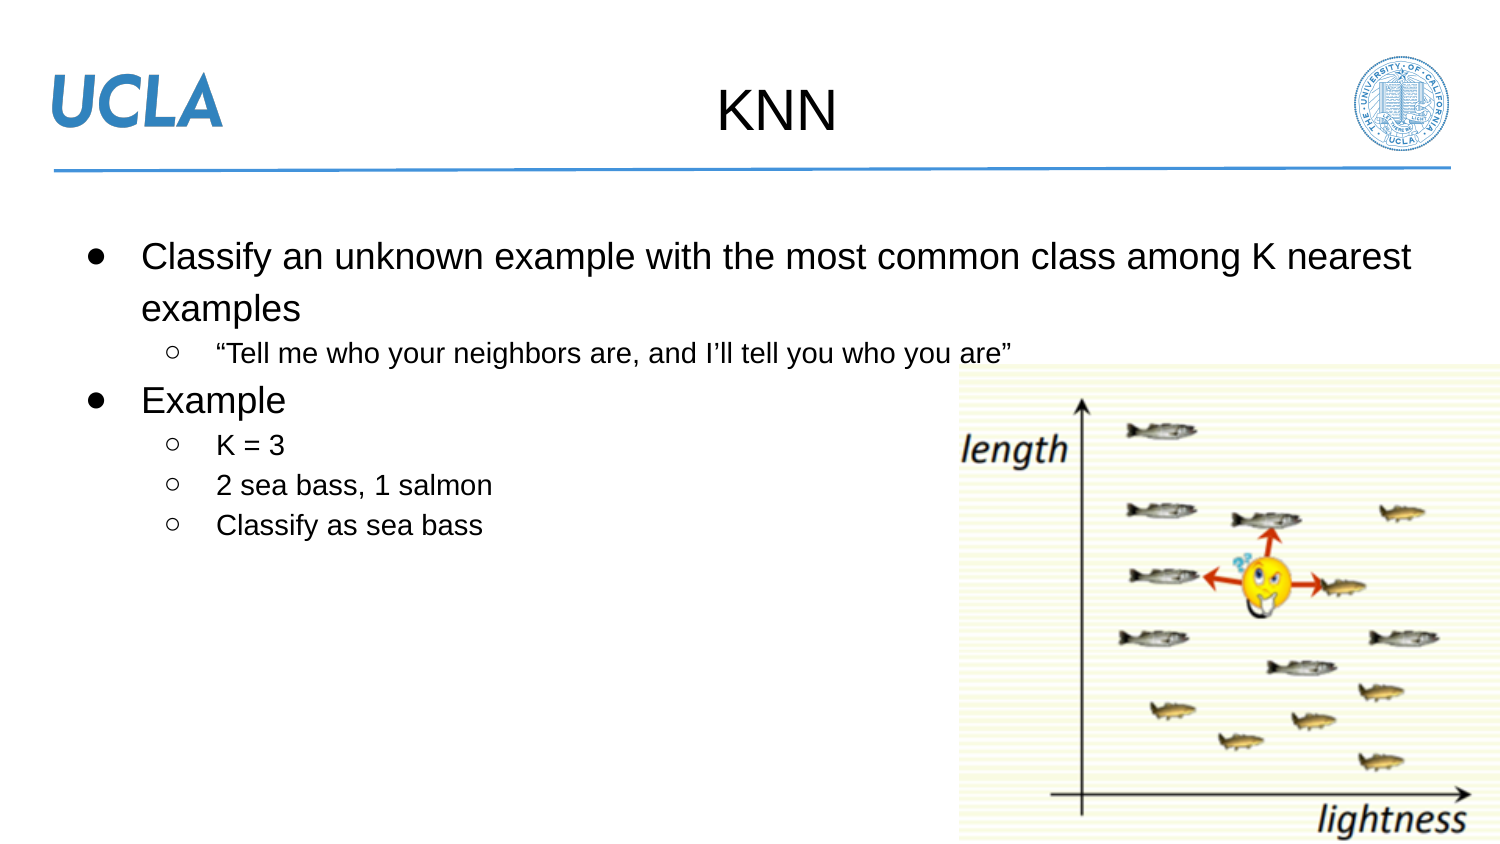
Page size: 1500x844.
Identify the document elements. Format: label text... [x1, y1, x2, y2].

picture [1354, 56, 1450, 152]
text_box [53, 167, 1452, 171]
picture [959, 363, 1500, 844]
list Classify an unknown example with the most common class among K nearest examples “Tell me who your neighbors are, and I’ll tell you who you are” Example K = 3 2 sea bass, 1 salmon Classify as sea bass [51, 210, 1449, 802]
title KNN [228, 56, 1327, 151]
picture [50, 70, 224, 129]
